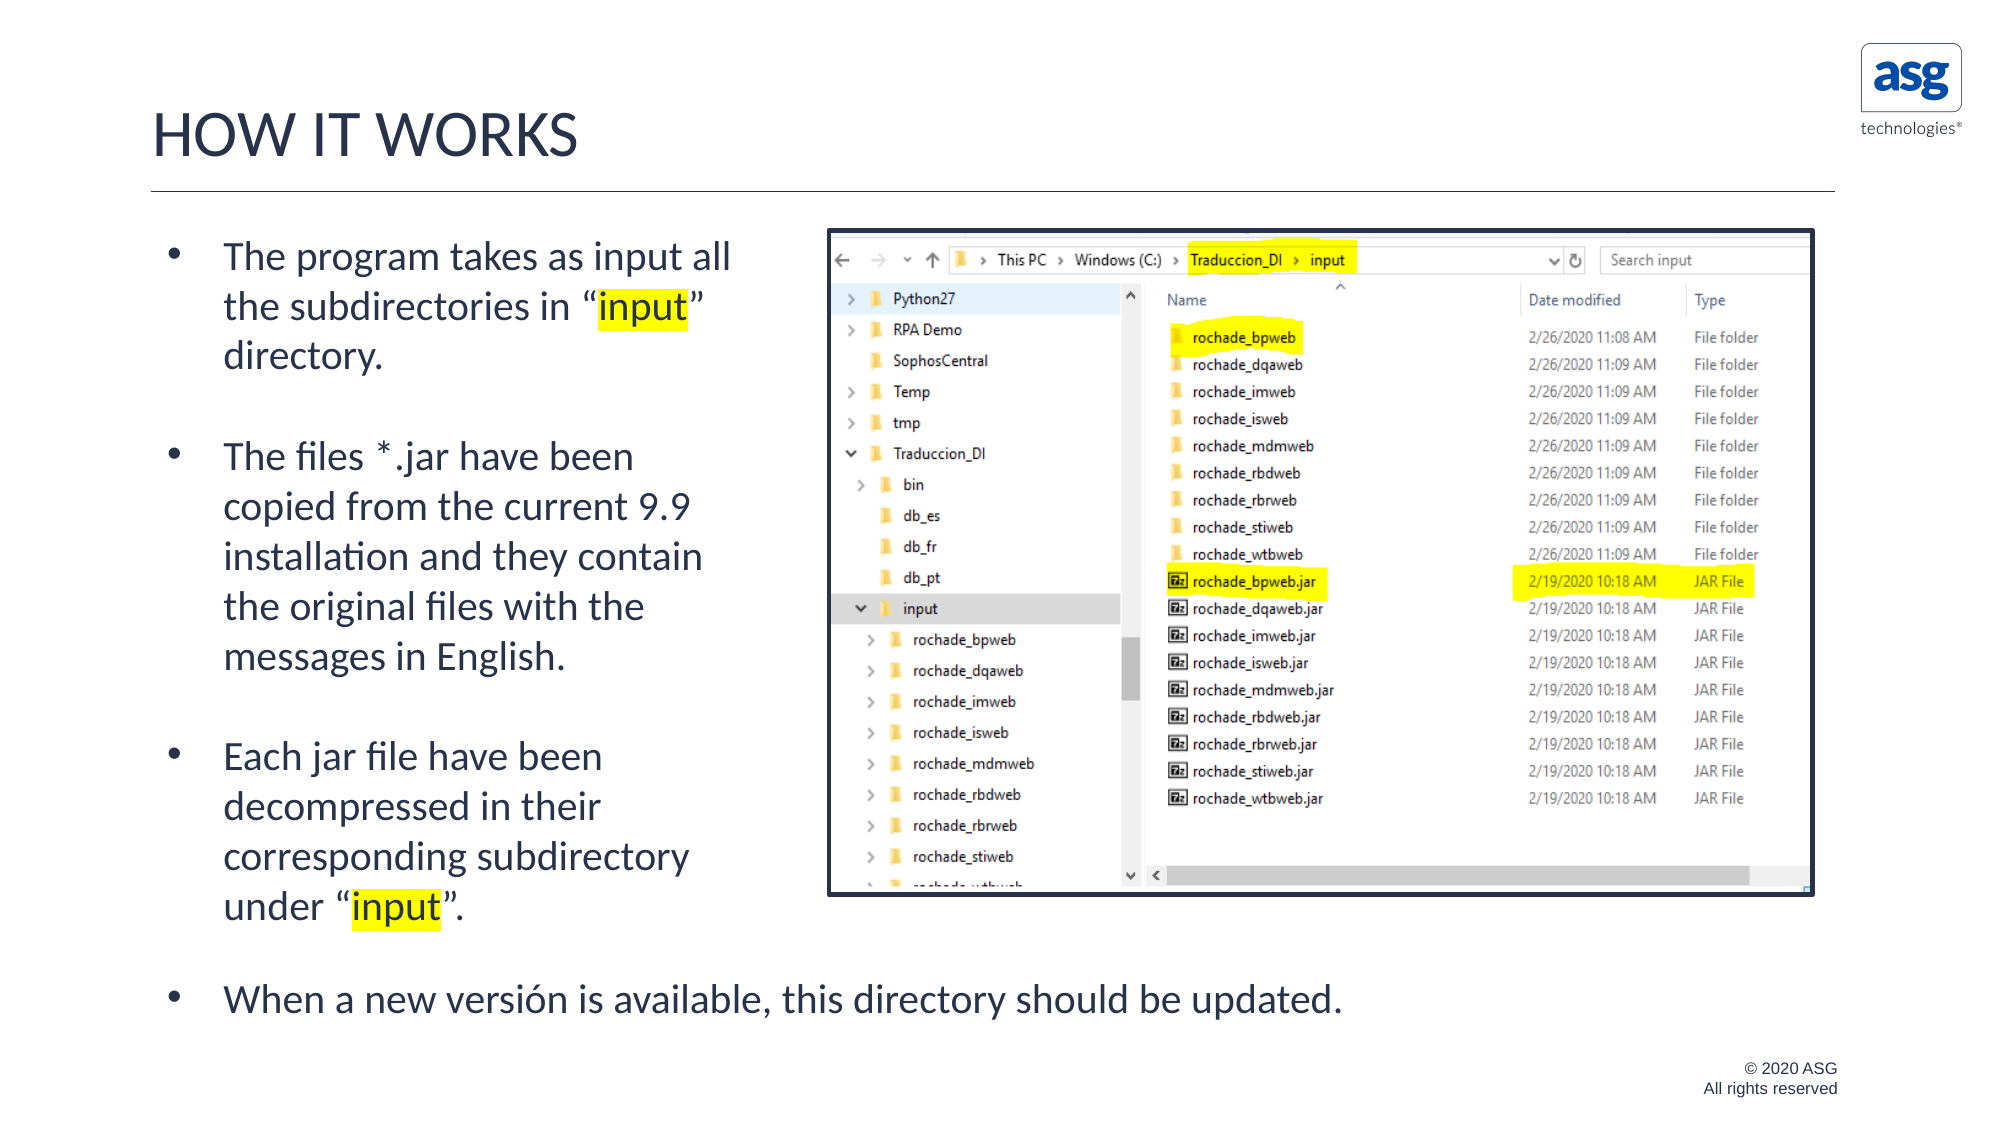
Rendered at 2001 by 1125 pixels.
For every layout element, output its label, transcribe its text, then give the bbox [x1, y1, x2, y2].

text_box The program takes as input all the subdirectories in “input” directory. The files *.jar have been copied from the current 9.9 installation and they contain the original files with the messages in English. Each jar file have been decompressed in their corresponding subdirectory under “input”. [152, 220, 760, 936]
picture [831, 232, 1811, 893]
title How it works [152, 43, 1836, 171]
text_box When a new versión is available, this directory should be updated. [152, 964, 1761, 1029]
picture [1861, 43, 1962, 137]
